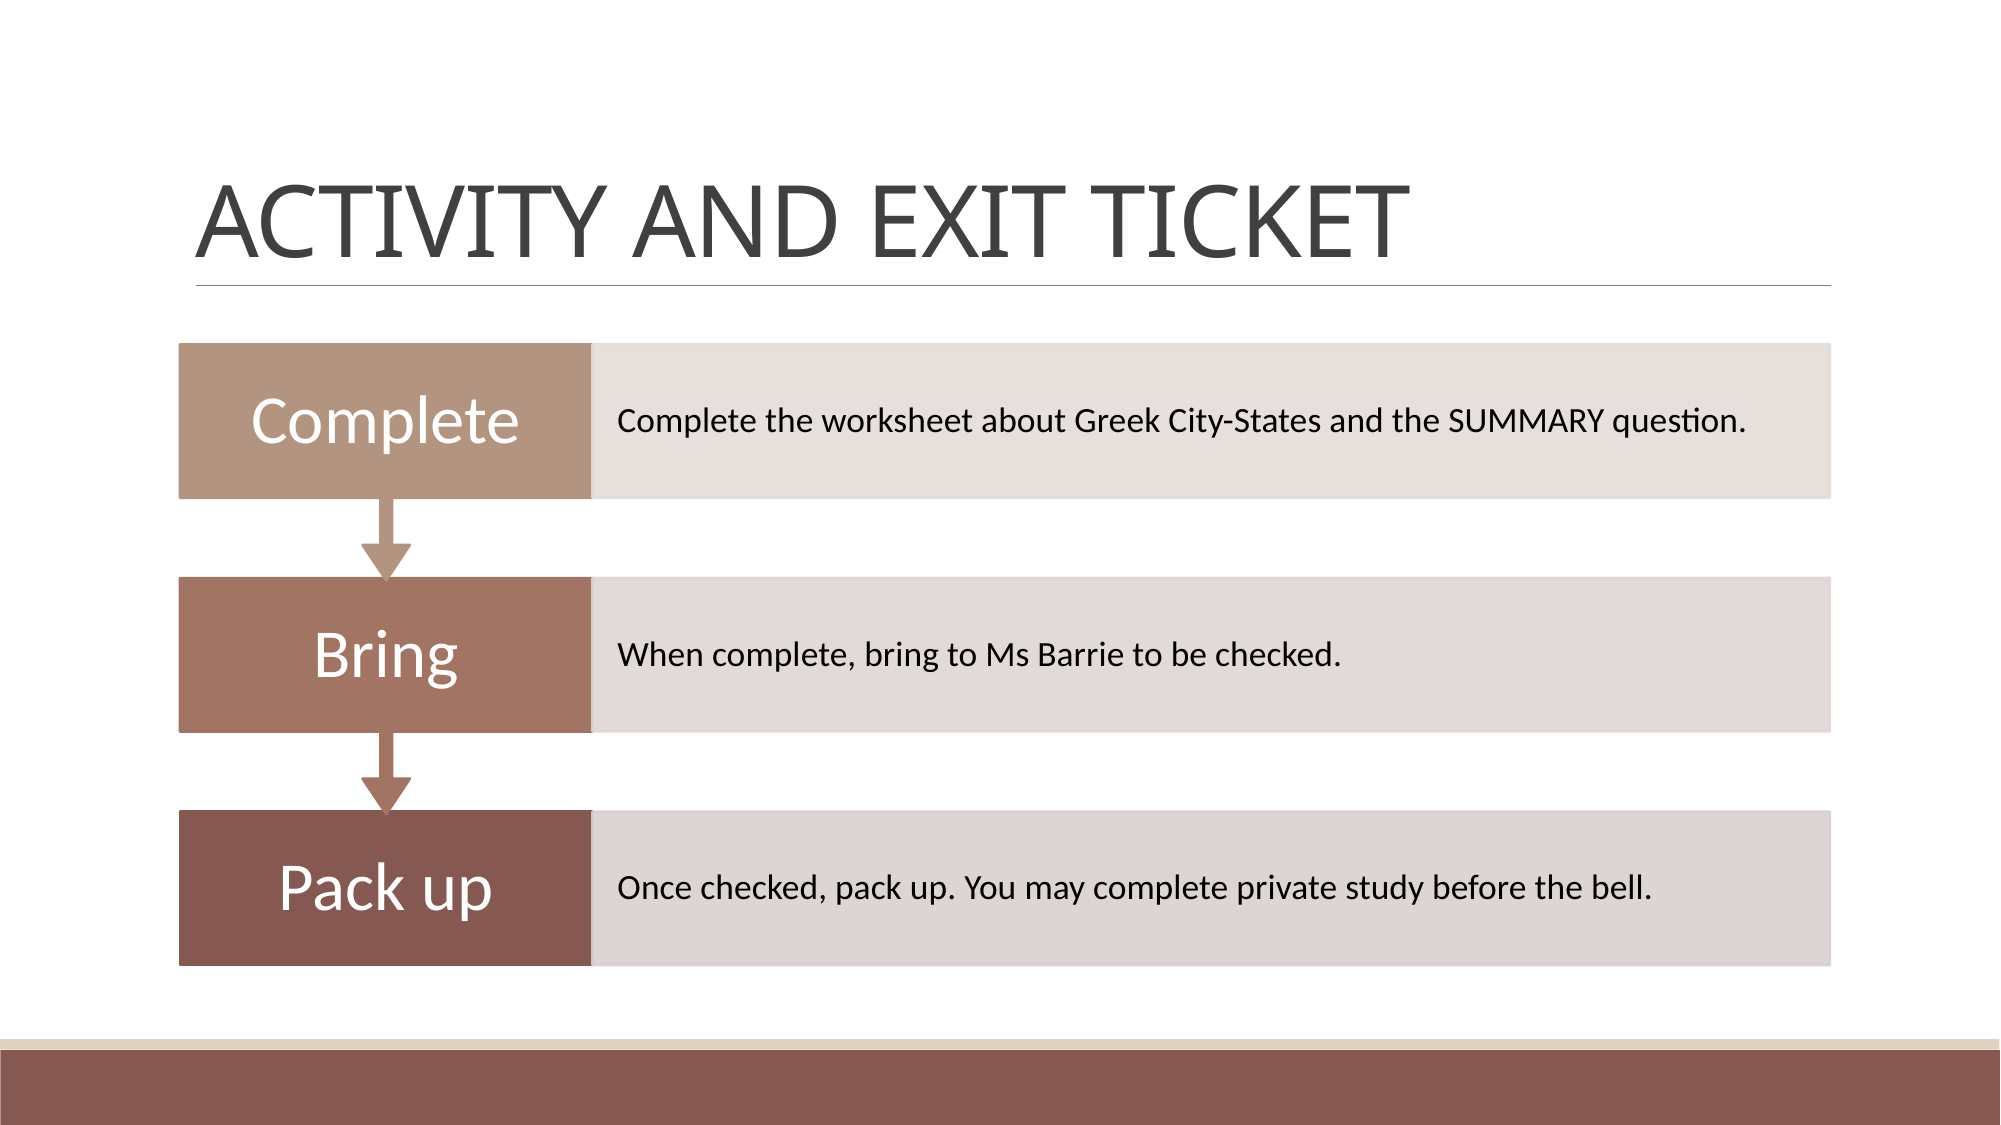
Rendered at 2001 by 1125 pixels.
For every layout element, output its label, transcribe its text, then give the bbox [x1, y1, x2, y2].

title ACTIVITY AND EXIT TICKET [180, 47, 1830, 285]
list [179, 343, 1831, 966]
